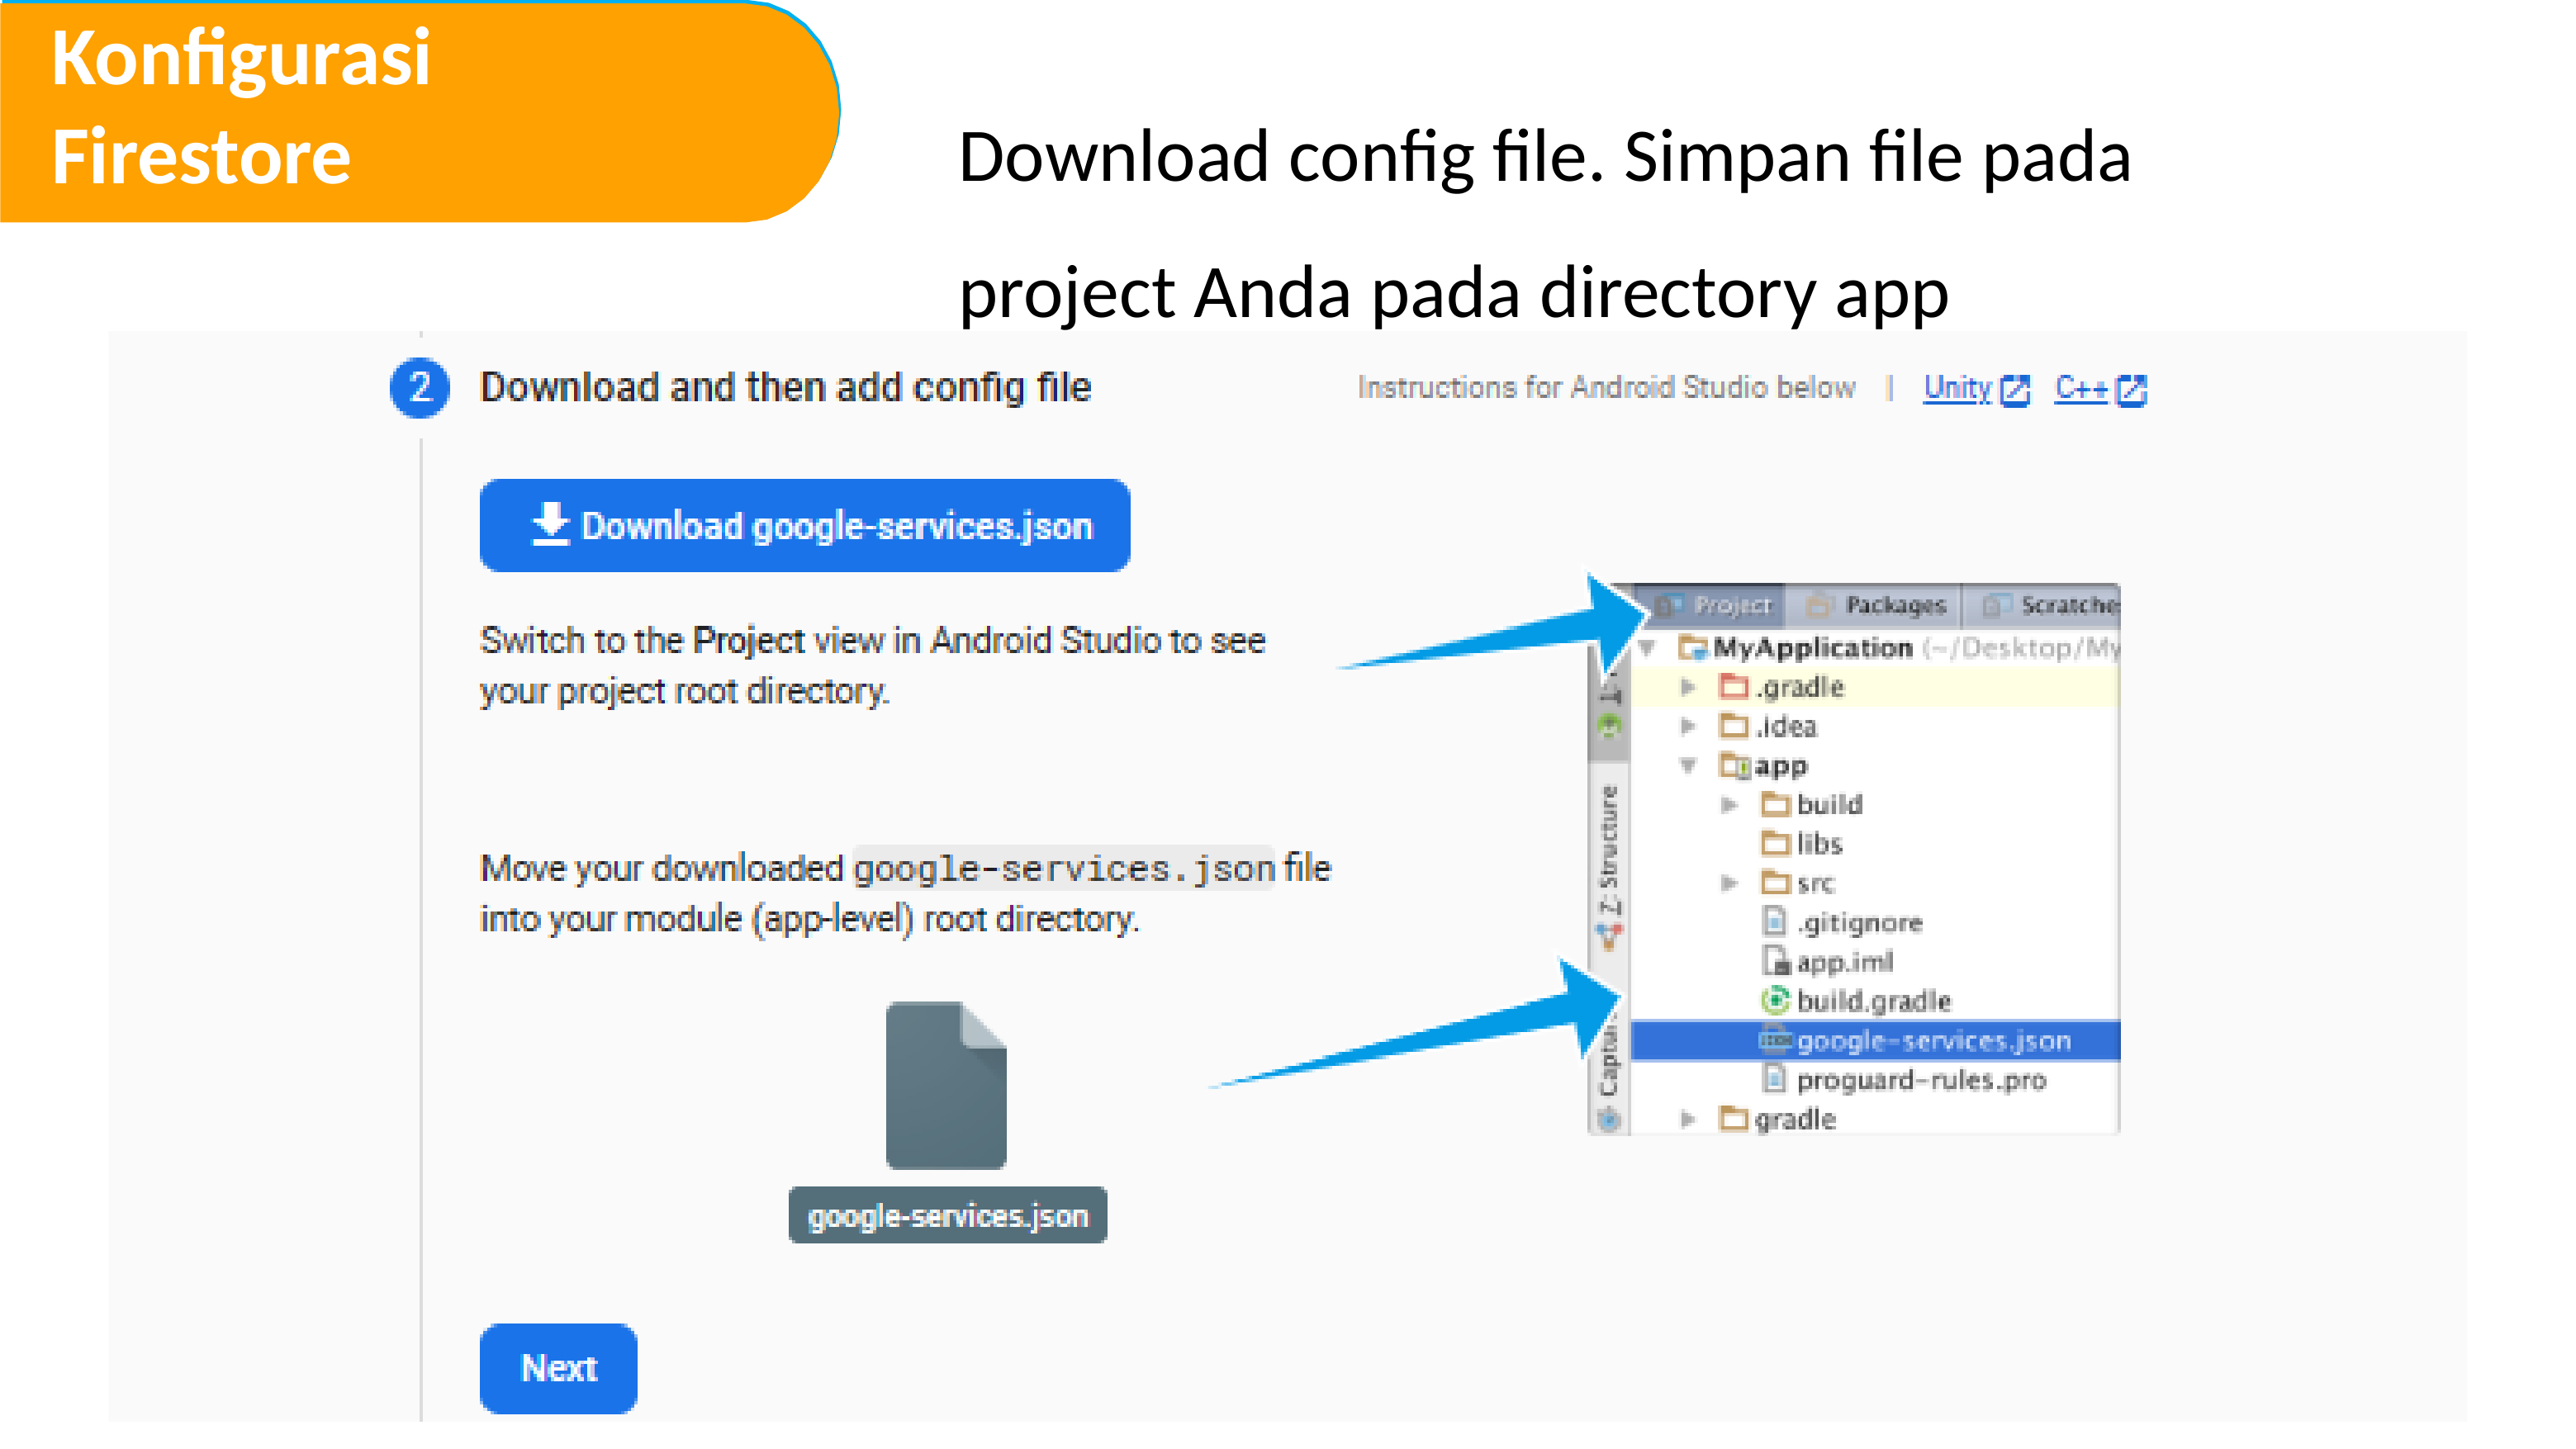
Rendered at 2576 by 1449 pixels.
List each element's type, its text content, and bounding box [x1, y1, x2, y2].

text_box [721, 0, 842, 159]
text_box Konfigurasi Firestore [50, 0, 721, 200]
text_box [0, 3, 840, 223]
picture [108, 331, 2468, 1422]
text_box Download config file. Simpan file pada project Anda pada directory app [946, 54, 2361, 331]
text_box [2, 0, 50, 3]
